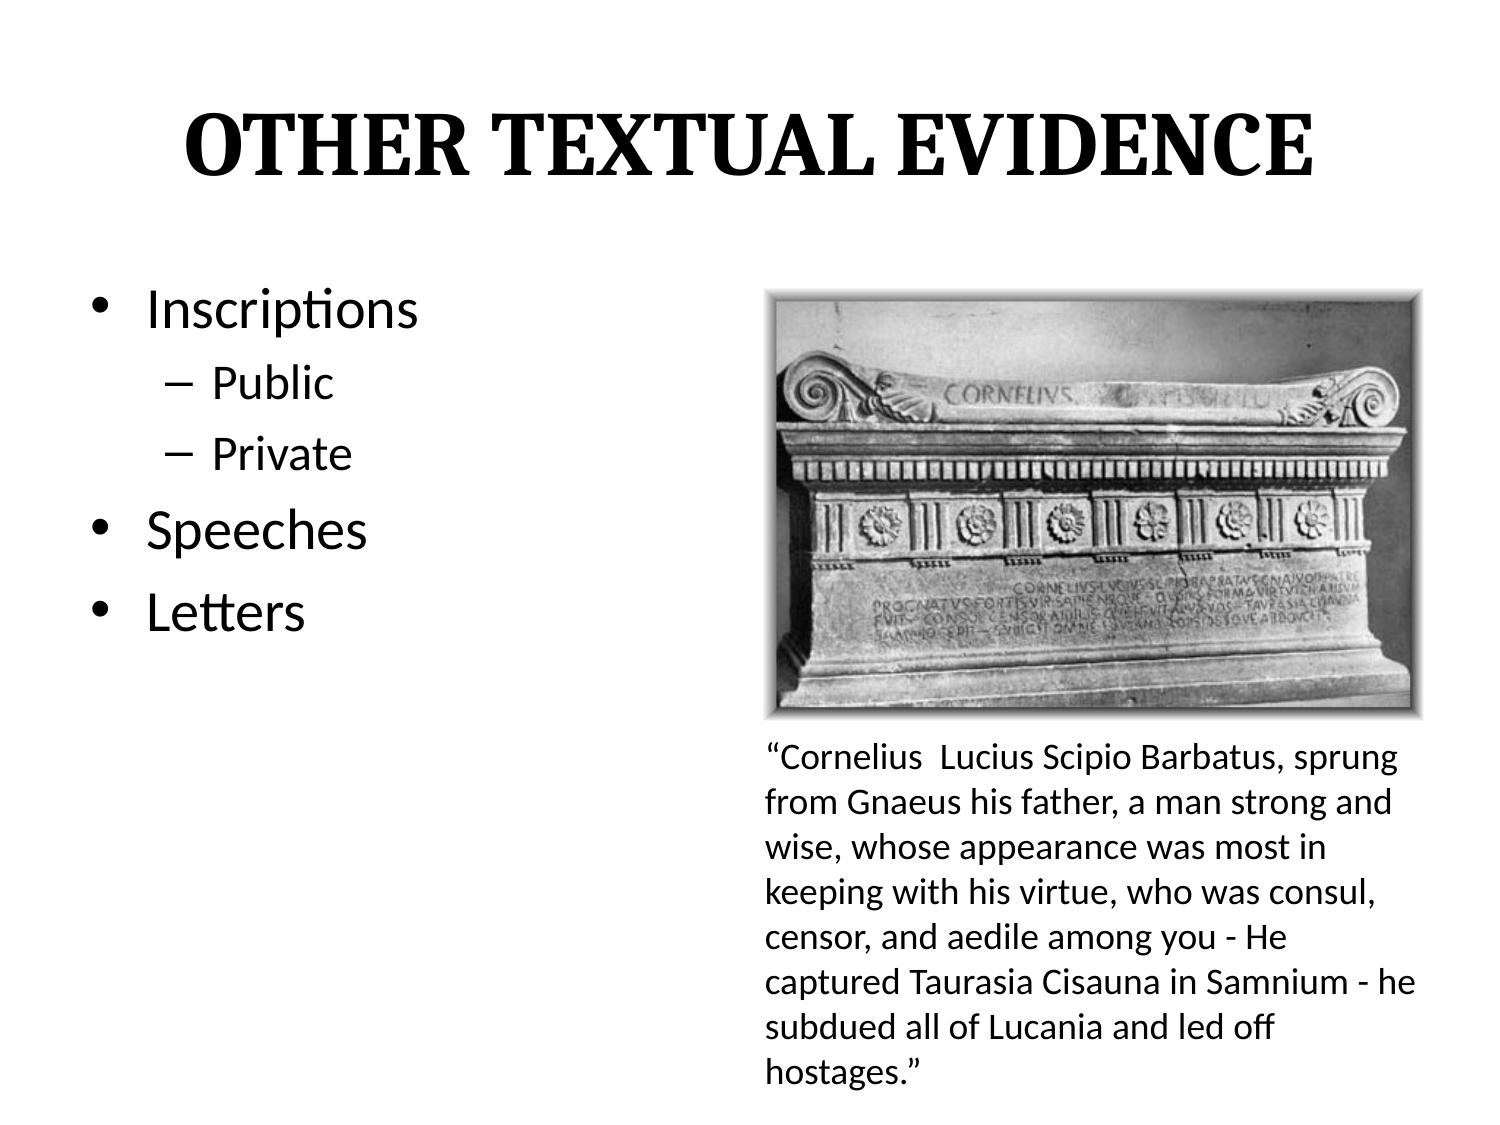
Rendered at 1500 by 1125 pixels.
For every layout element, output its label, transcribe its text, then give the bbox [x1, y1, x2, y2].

title Other Textual Evidence [75, 45, 1425, 233]
text_box “Cornelius Lucius Scipio Barbatus, sprung from Gnaeus his father, a man strong and wise, whose appearance was most in keeping with his virtue, who was consul, censor, and aedile among you - He captured Taurasia Cisauna in Samnium - he subdued all of Lucania and led off hostages.” [749, 724, 1438, 1100]
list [762, 287, 1426, 723]
list Inscriptions Public Private Speeches Letters [75, 262, 738, 1005]
